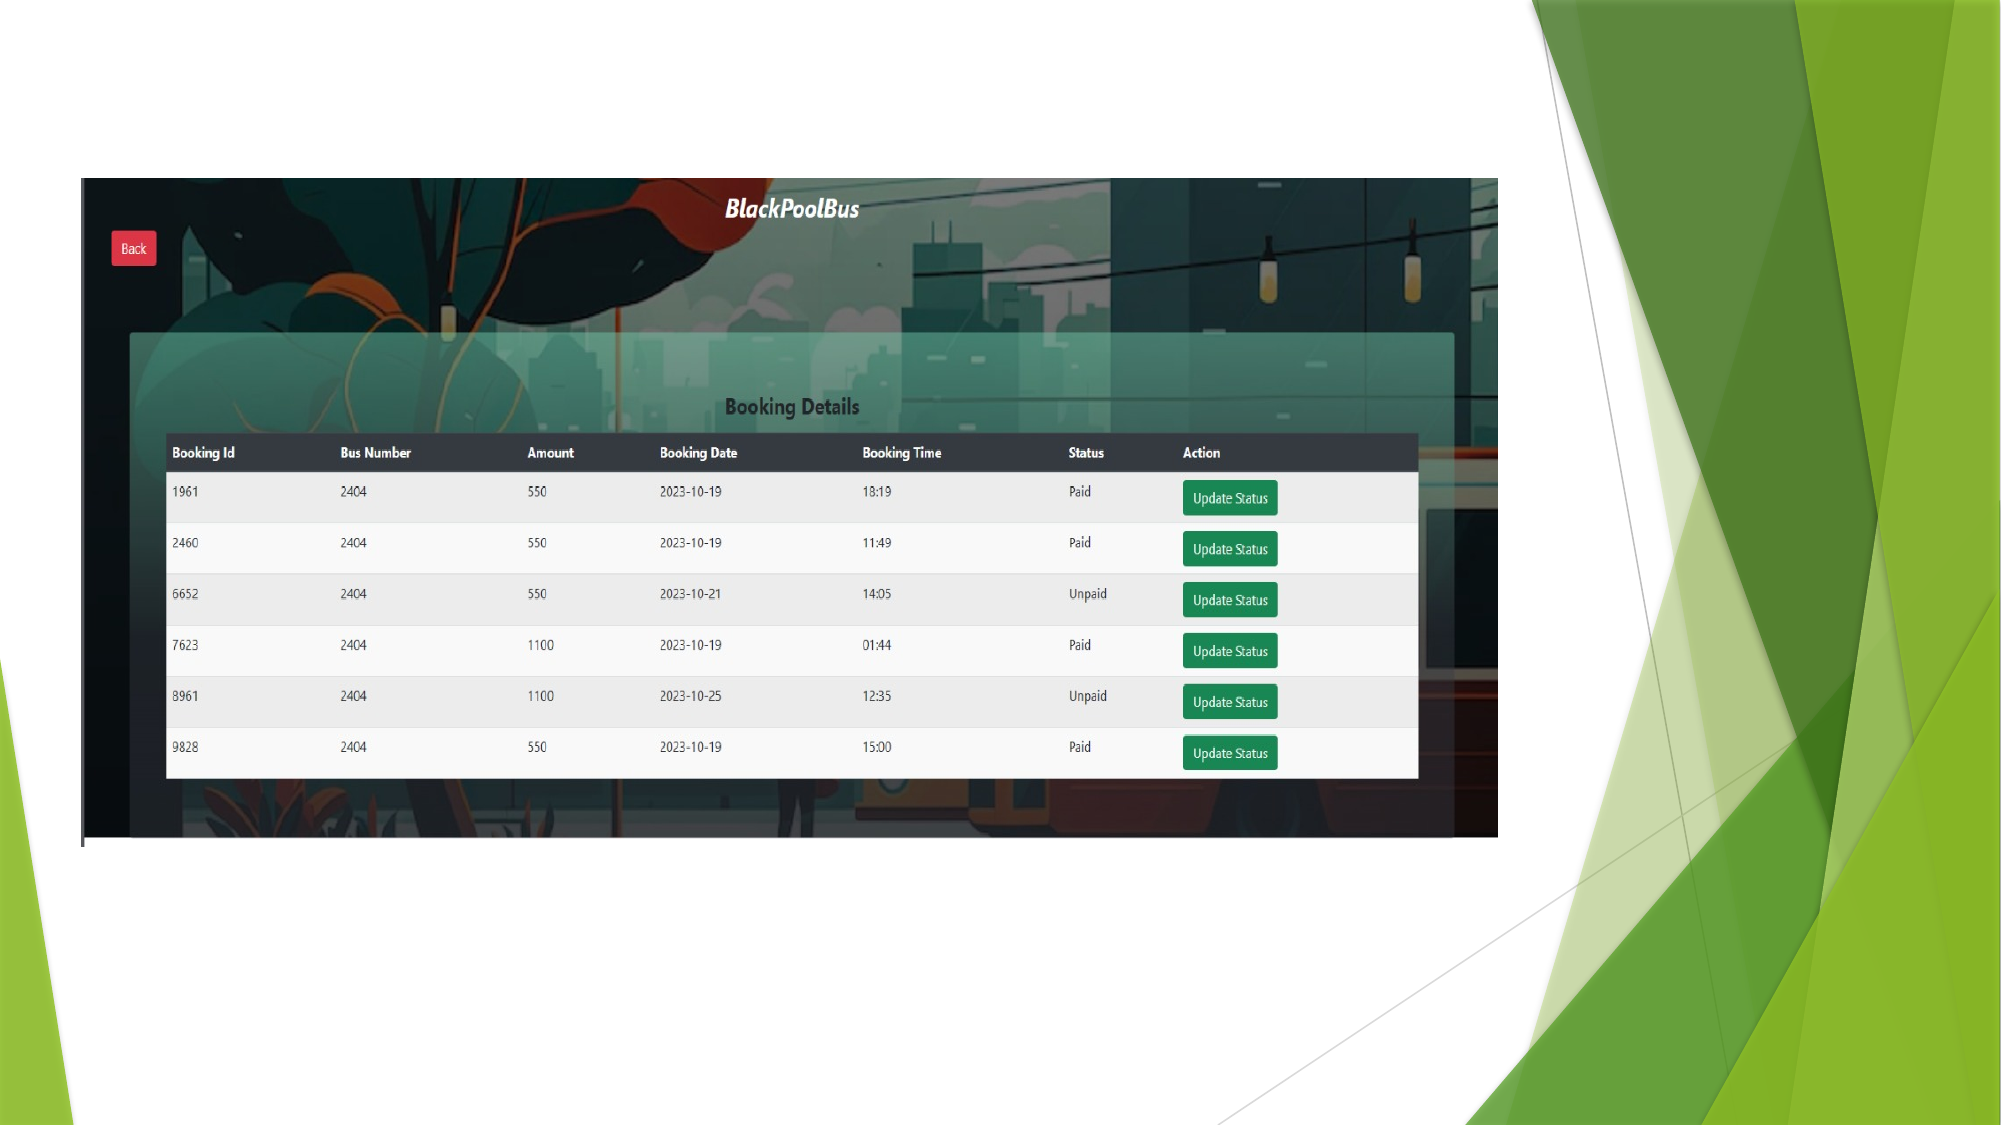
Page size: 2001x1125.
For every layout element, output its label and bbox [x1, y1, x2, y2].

picture [81, 177, 1498, 848]
